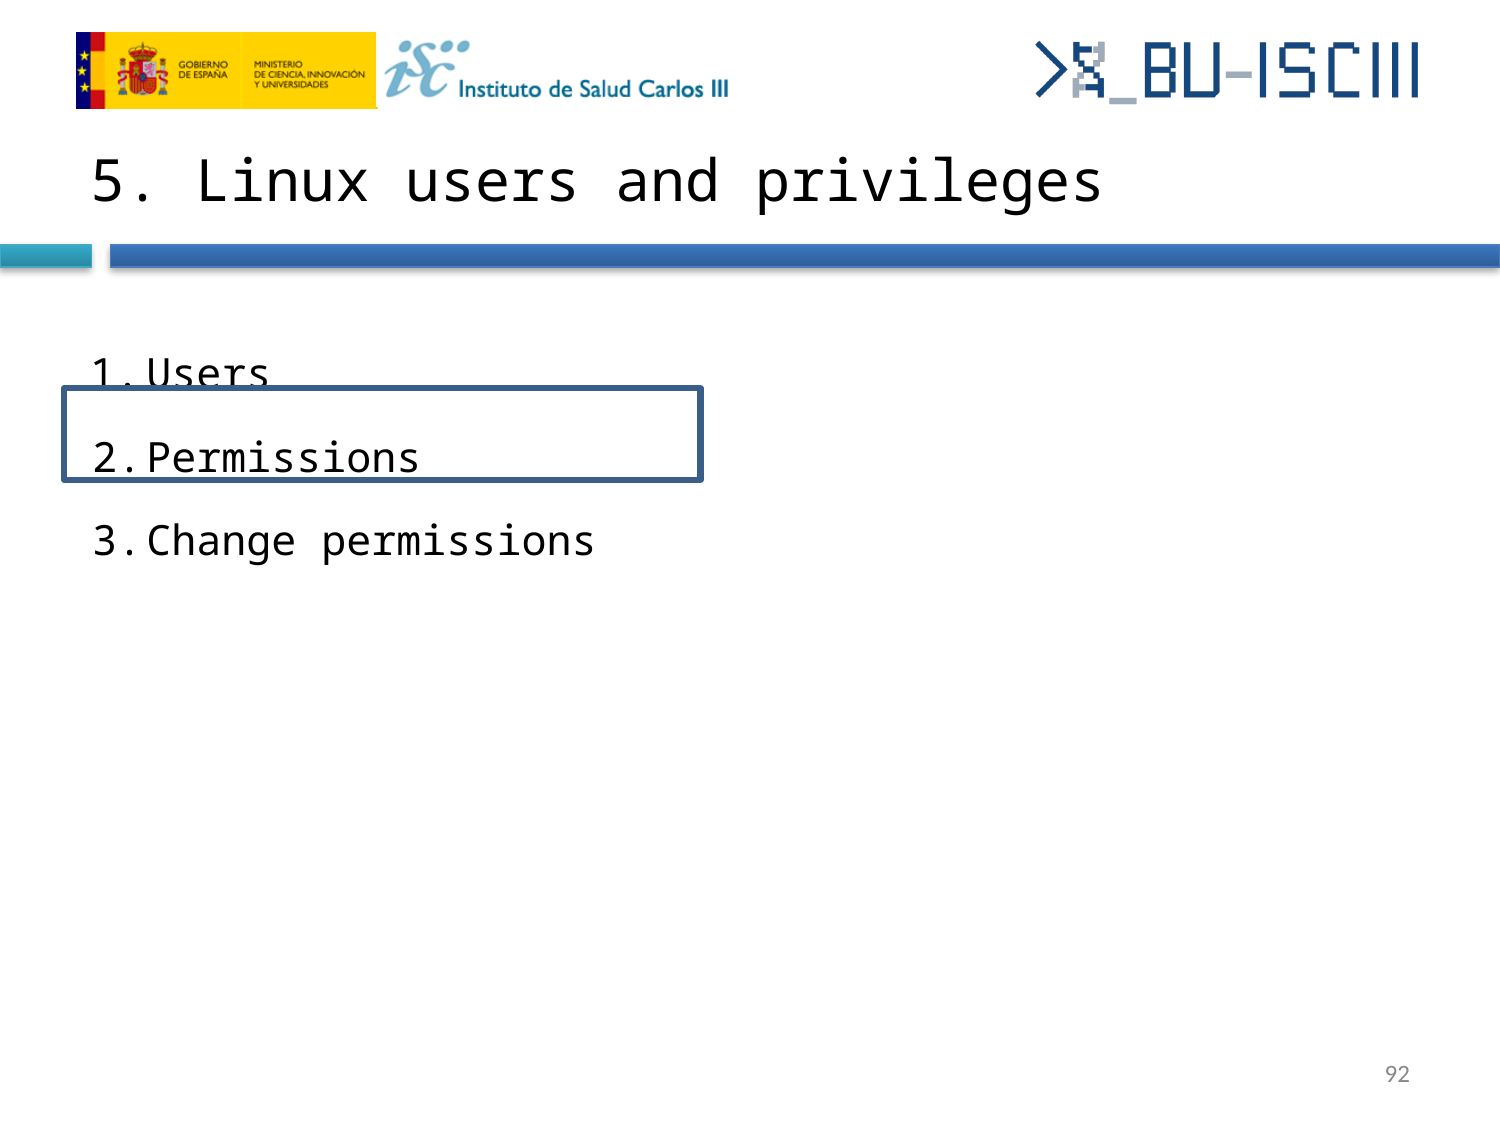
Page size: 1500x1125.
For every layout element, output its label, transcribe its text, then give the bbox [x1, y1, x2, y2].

picture [76, 32, 809, 109]
picture [1021, 0, 1436, 138]
text_box [64, 388, 701, 480]
slide_number ‹#› [1074, 1042, 1425, 1103]
title 5. Linux users and privileges [75, 113, 1425, 244]
list Users Permissions Change permissions [75, 314, 1500, 1005]
